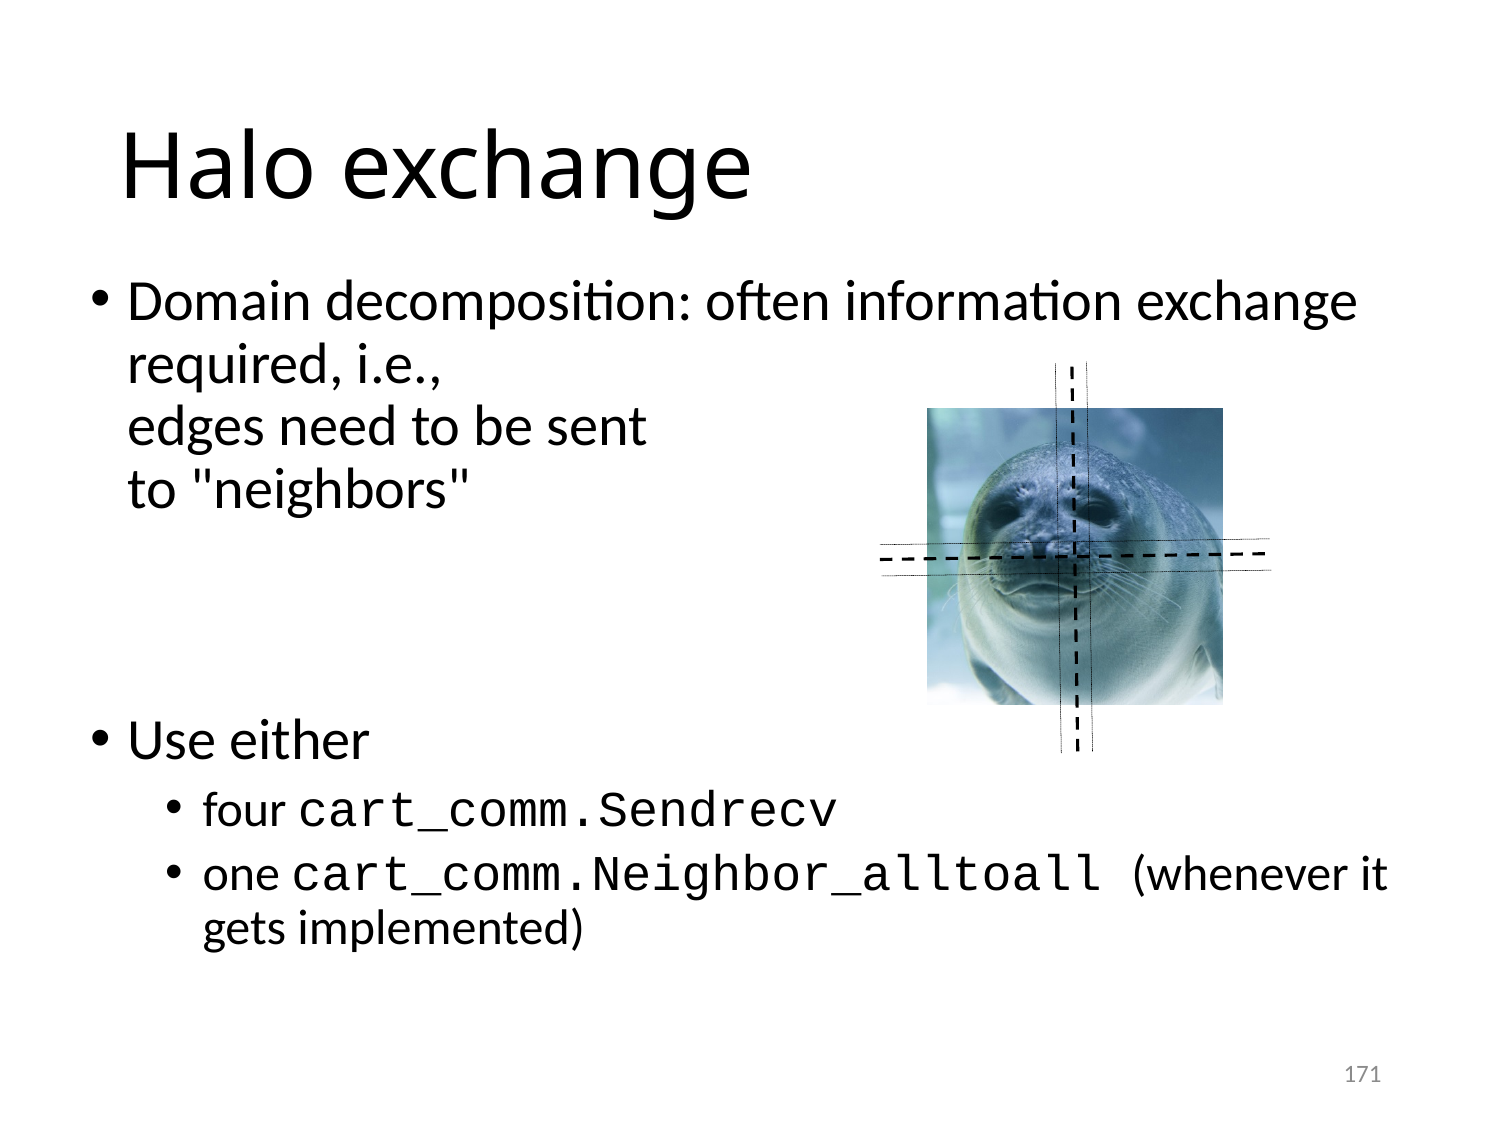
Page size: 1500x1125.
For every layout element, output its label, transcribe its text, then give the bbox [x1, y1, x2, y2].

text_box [879, 361, 1272, 754]
title Halo exchange [103, 59, 1397, 262]
list Domain decomposition: often information exchange required, i.e., edges need to be sent to "neighbors" Use either four cart_comm.Sendrecv one cart_comm.Neighbor_alltoall (whenever it gets implemented) [75, 262, 1425, 1047]
slide_number 171 [1059, 1042, 1397, 1103]
